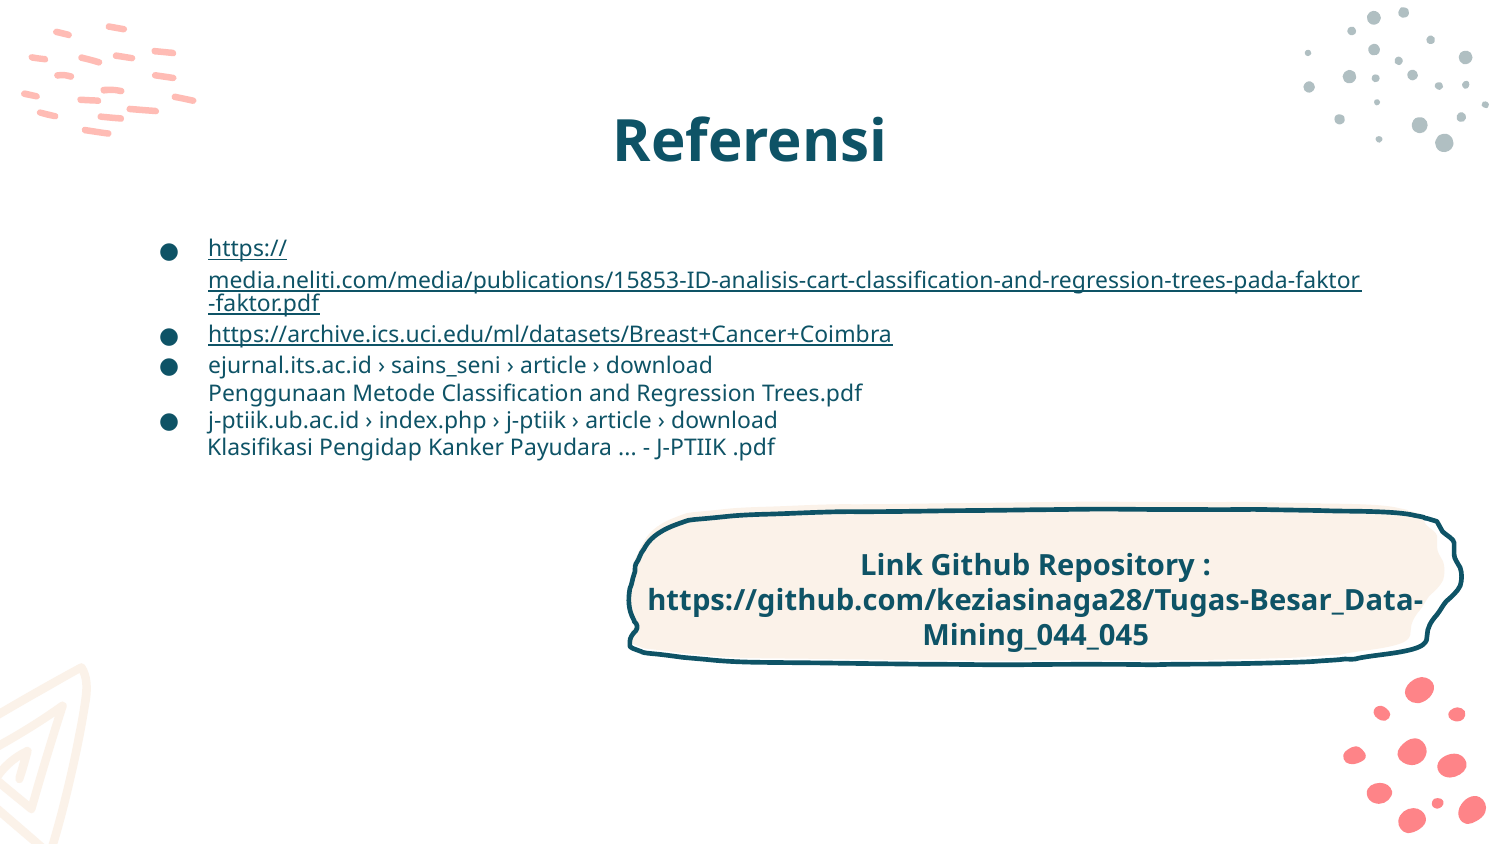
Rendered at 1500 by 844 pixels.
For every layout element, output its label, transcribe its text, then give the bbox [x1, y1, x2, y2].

list https://media.neliti.com/media/publications/15853-ID-analisis-cart-classification-and-regression-trees-pada-faktor-faktor.pdf https://archive.ics.uci.edu/ml/datasets/Breast+Cancer+Coimbra ejurnal.its.ac.id › sains_seni › article › download Penggunaan Metode Classification and Regression Trees.pdf j-ptiik.ub.ac.id › index.php › j-ptiik › article › download Klasifikasi Pengidap Kanker Payudara ... - J-PTIIK .pdf [118, 189, 1382, 756]
title Referensi [118, 88, 1382, 167]
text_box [627, 501, 1463, 666]
